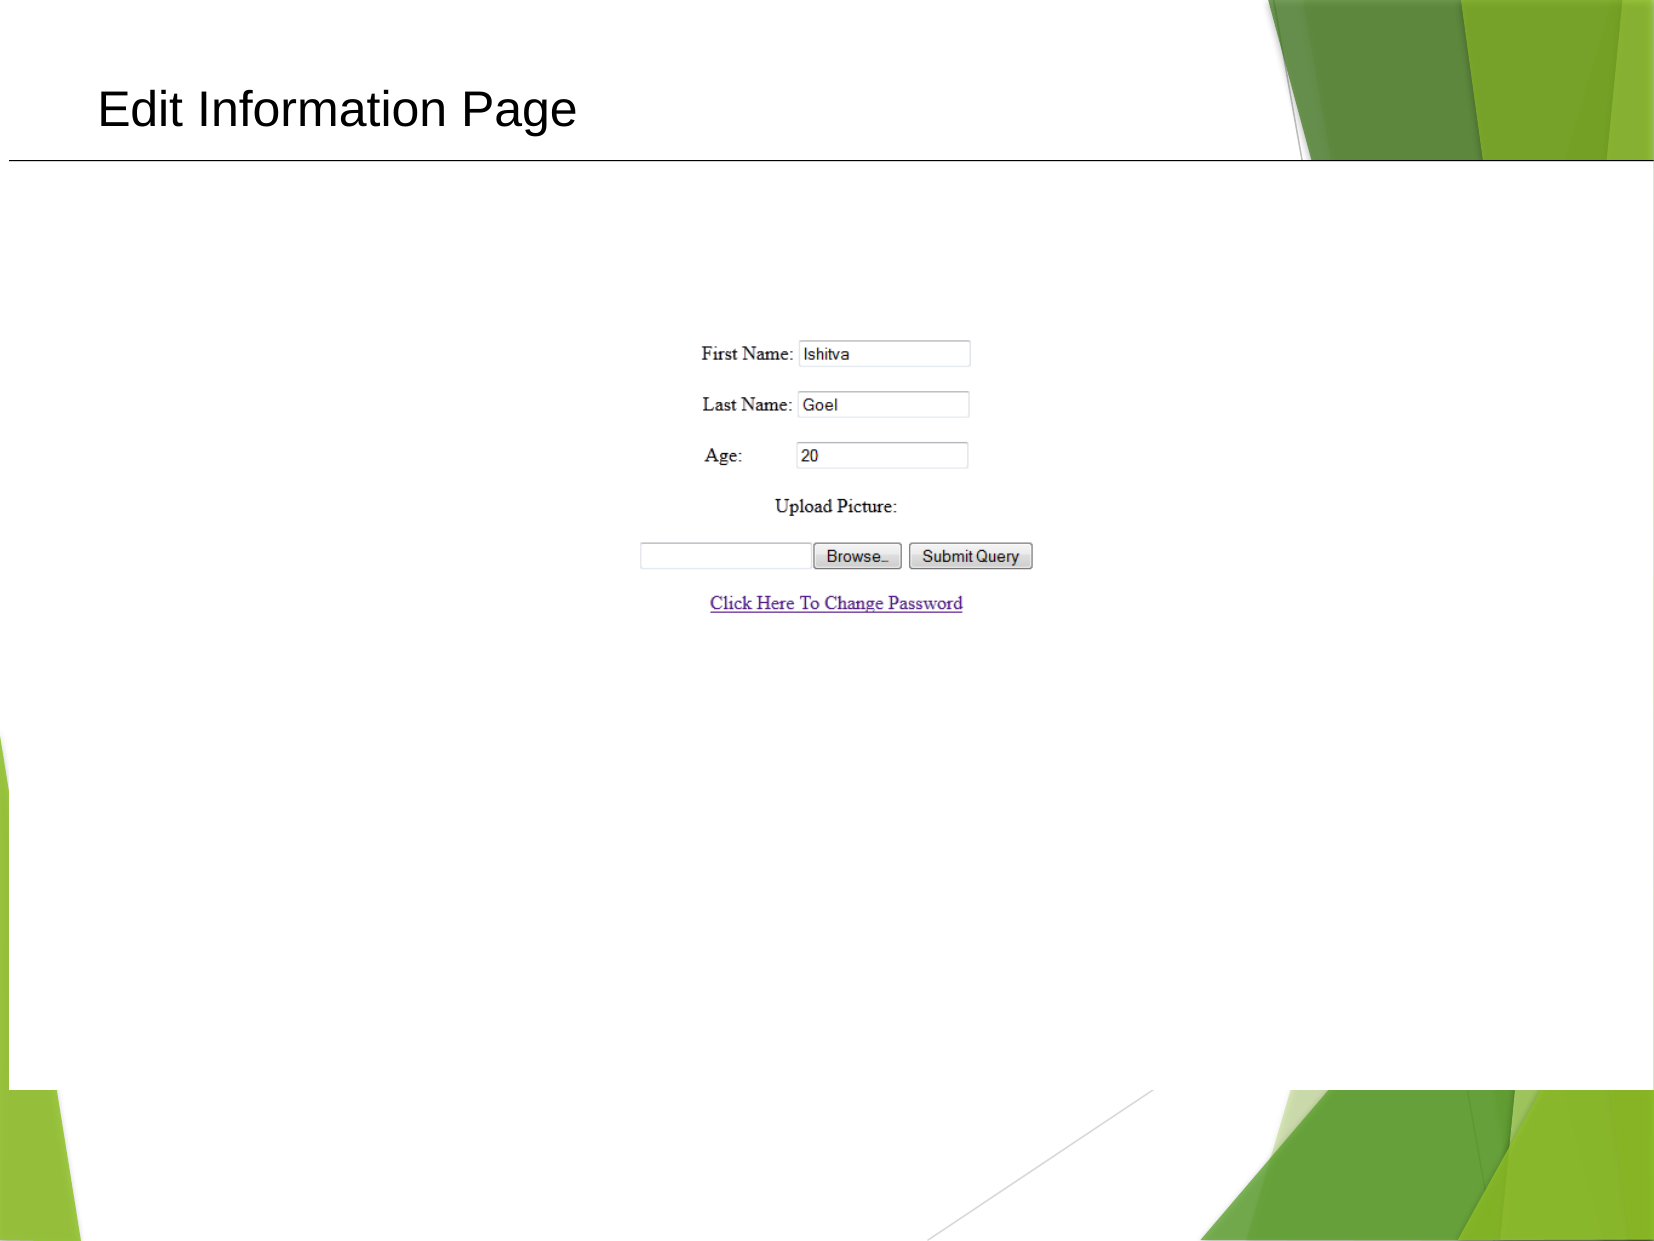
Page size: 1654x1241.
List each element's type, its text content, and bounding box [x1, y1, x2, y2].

text_box Edit Information Page [82, 70, 1181, 142]
picture [9, 159, 1654, 1091]
